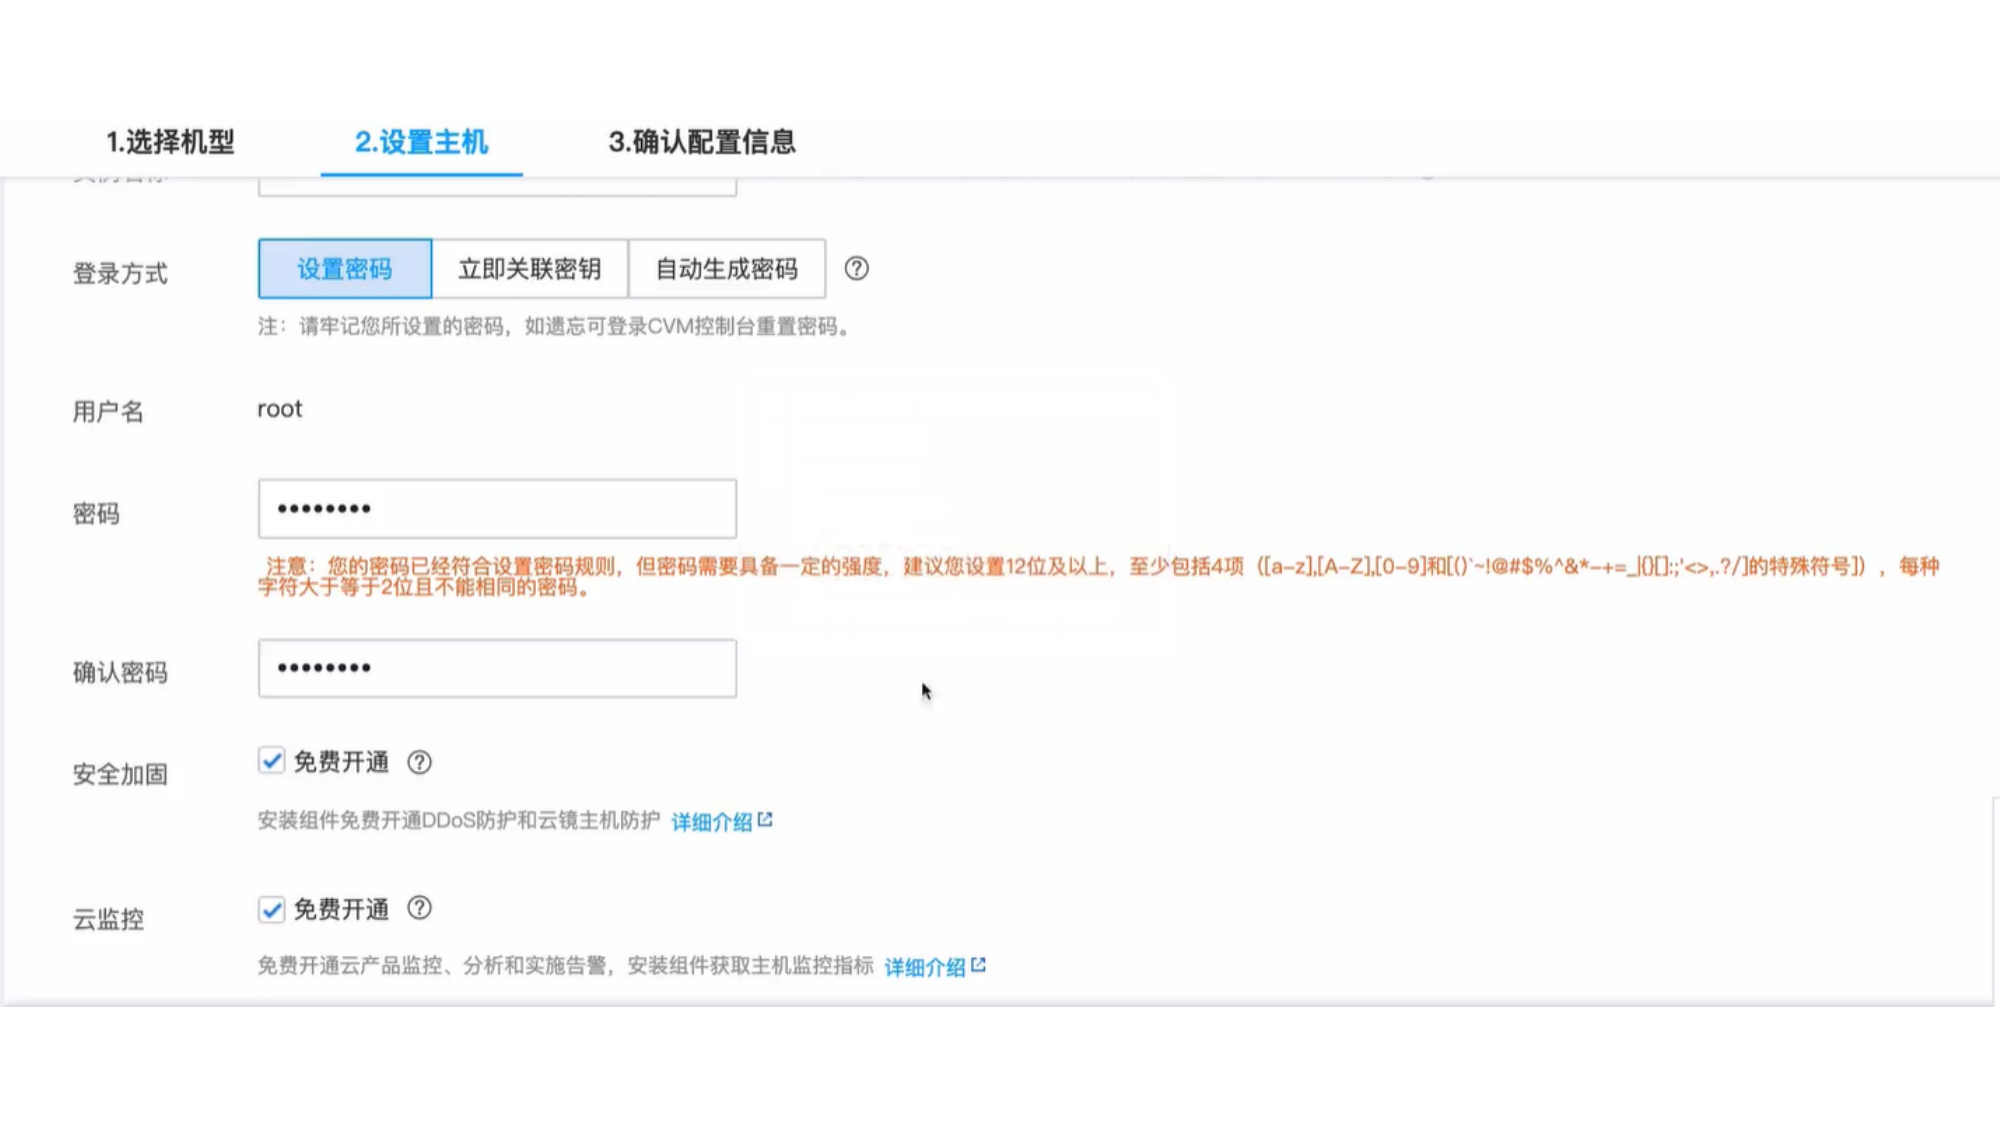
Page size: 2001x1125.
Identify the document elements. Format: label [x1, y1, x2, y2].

picture [0, 118, 2000, 1007]
